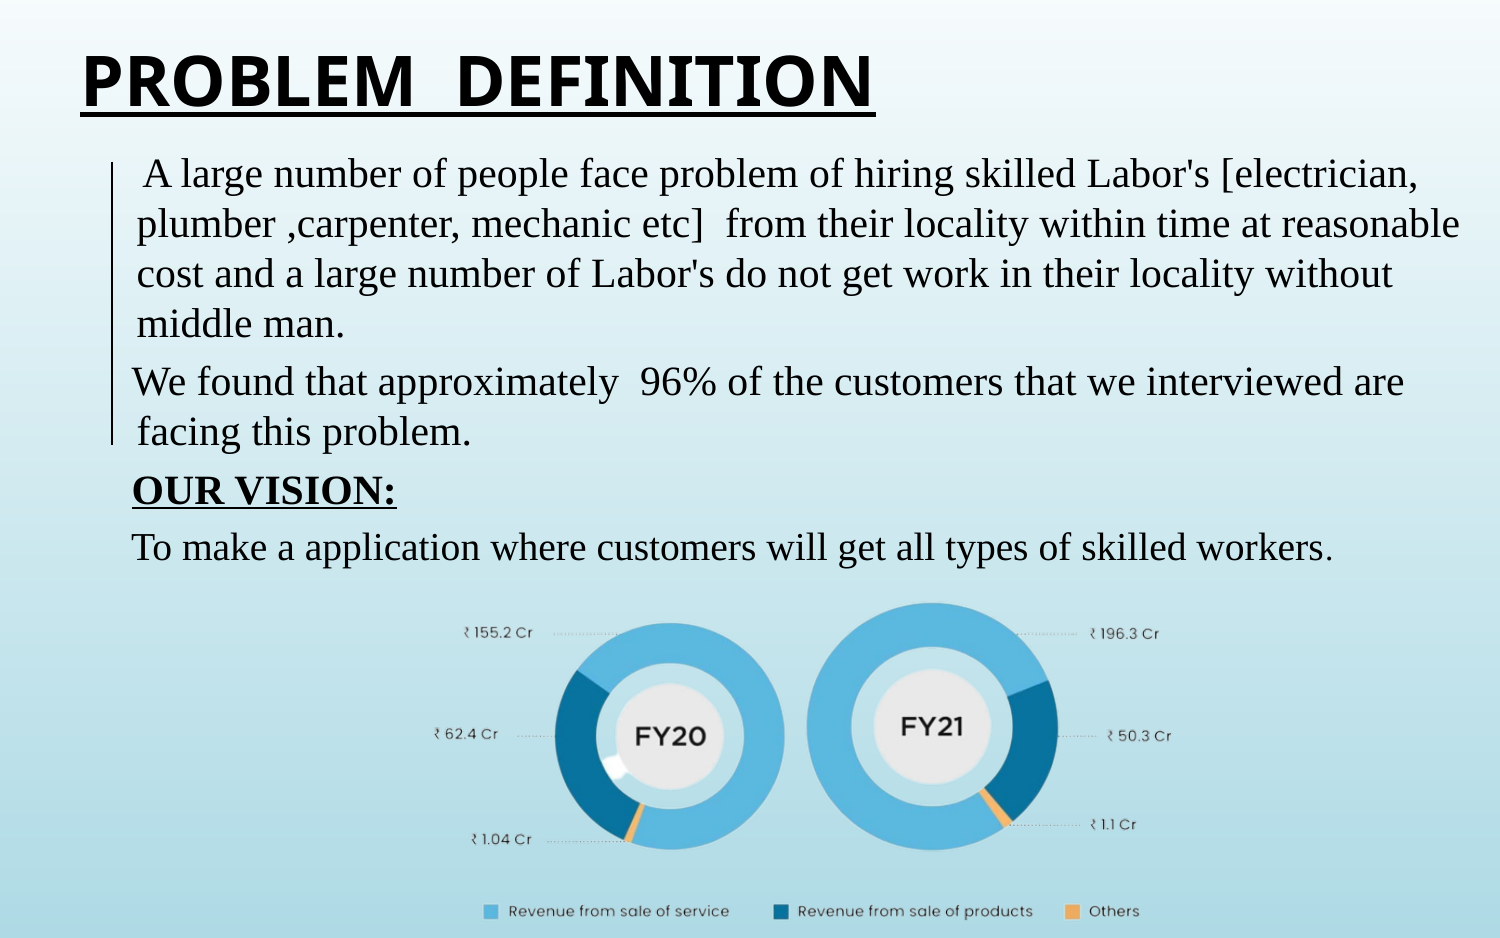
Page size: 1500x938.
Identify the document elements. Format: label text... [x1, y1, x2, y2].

text_box PROBLEM DEFINITION [0, 29, 956, 130]
text_box A large number of people face problem of hiring skilled Labor's [electrician, plumber ,carpenter, mechanic etc] from their locality within time at reasonable cost and a large number of Labor's do not get work in their locality without middle man. We found that approximately 96% of the customers that we interviewed are facing this problem. OUR VISION: To make a application where customers will get all types of skilled workers. [0, 137, 1500, 914]
picture [383, 578, 1196, 934]
